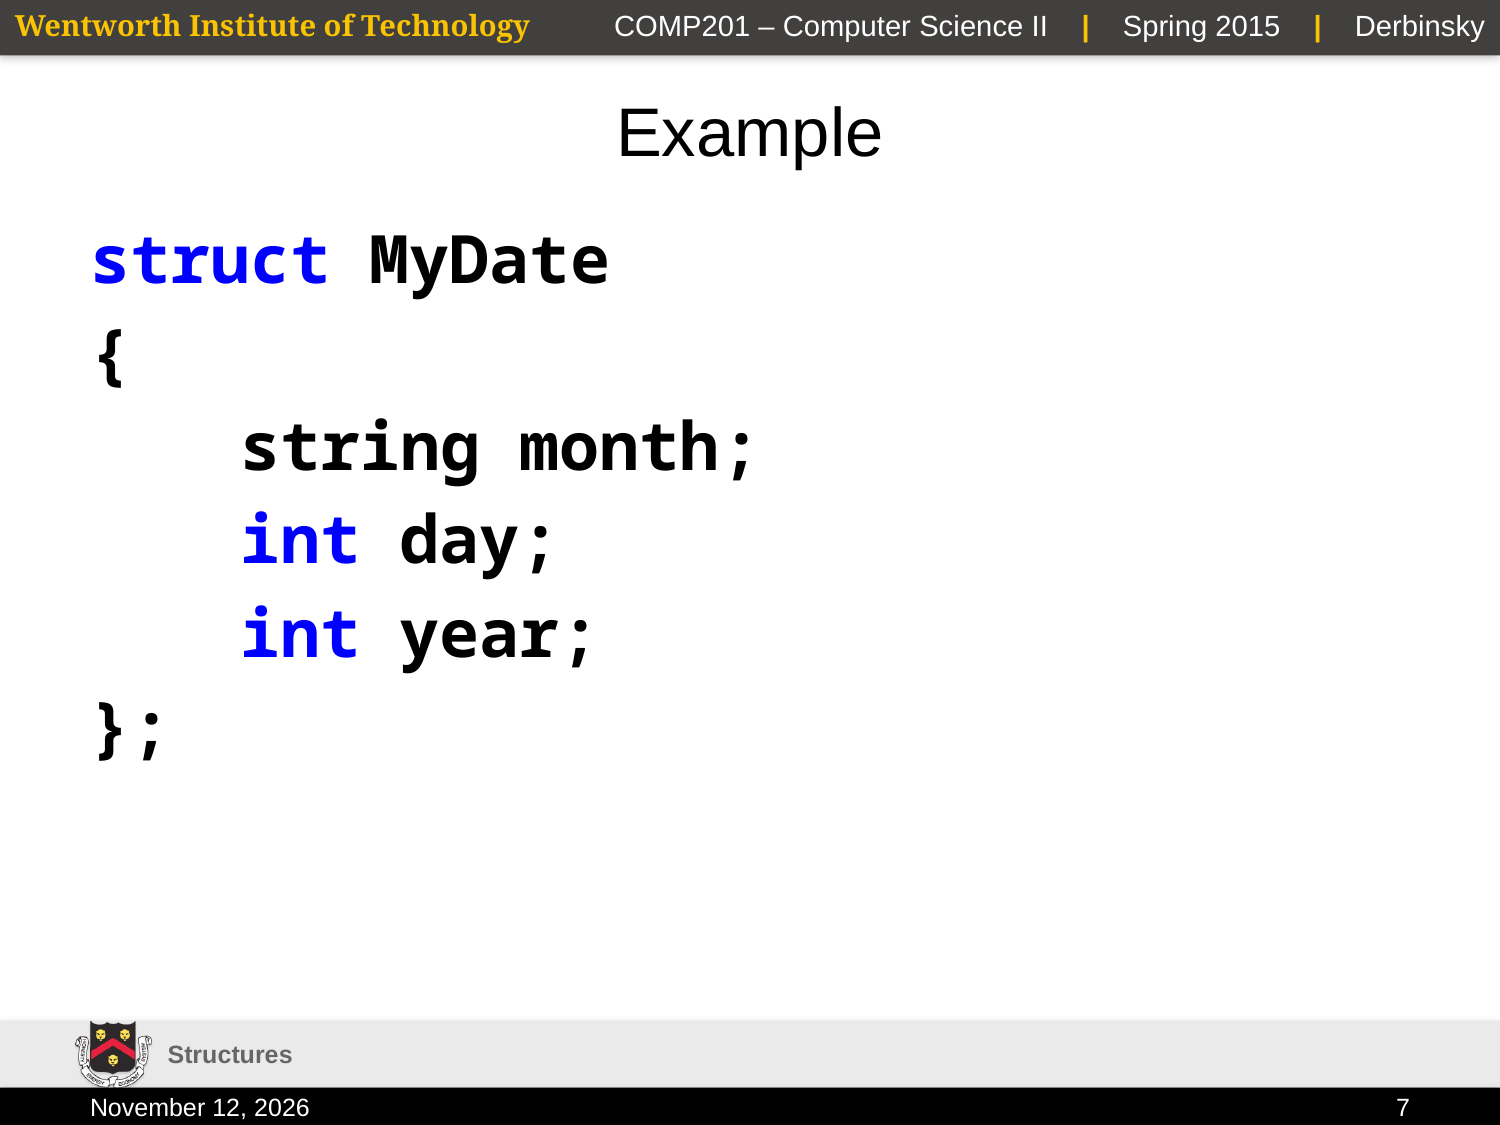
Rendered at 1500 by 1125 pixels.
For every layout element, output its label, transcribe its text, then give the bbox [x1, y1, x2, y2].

list struct MyDate { string month; int day; int year; }; [75, 209, 1425, 1005]
slide_number 7 [1245, 1087, 1425, 1125]
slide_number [75, 1087, 451, 1125]
title Example [75, 80, 1425, 179]
picture [75, 1020, 153, 1087]
footer Structures [152, 1029, 1425, 1079]
